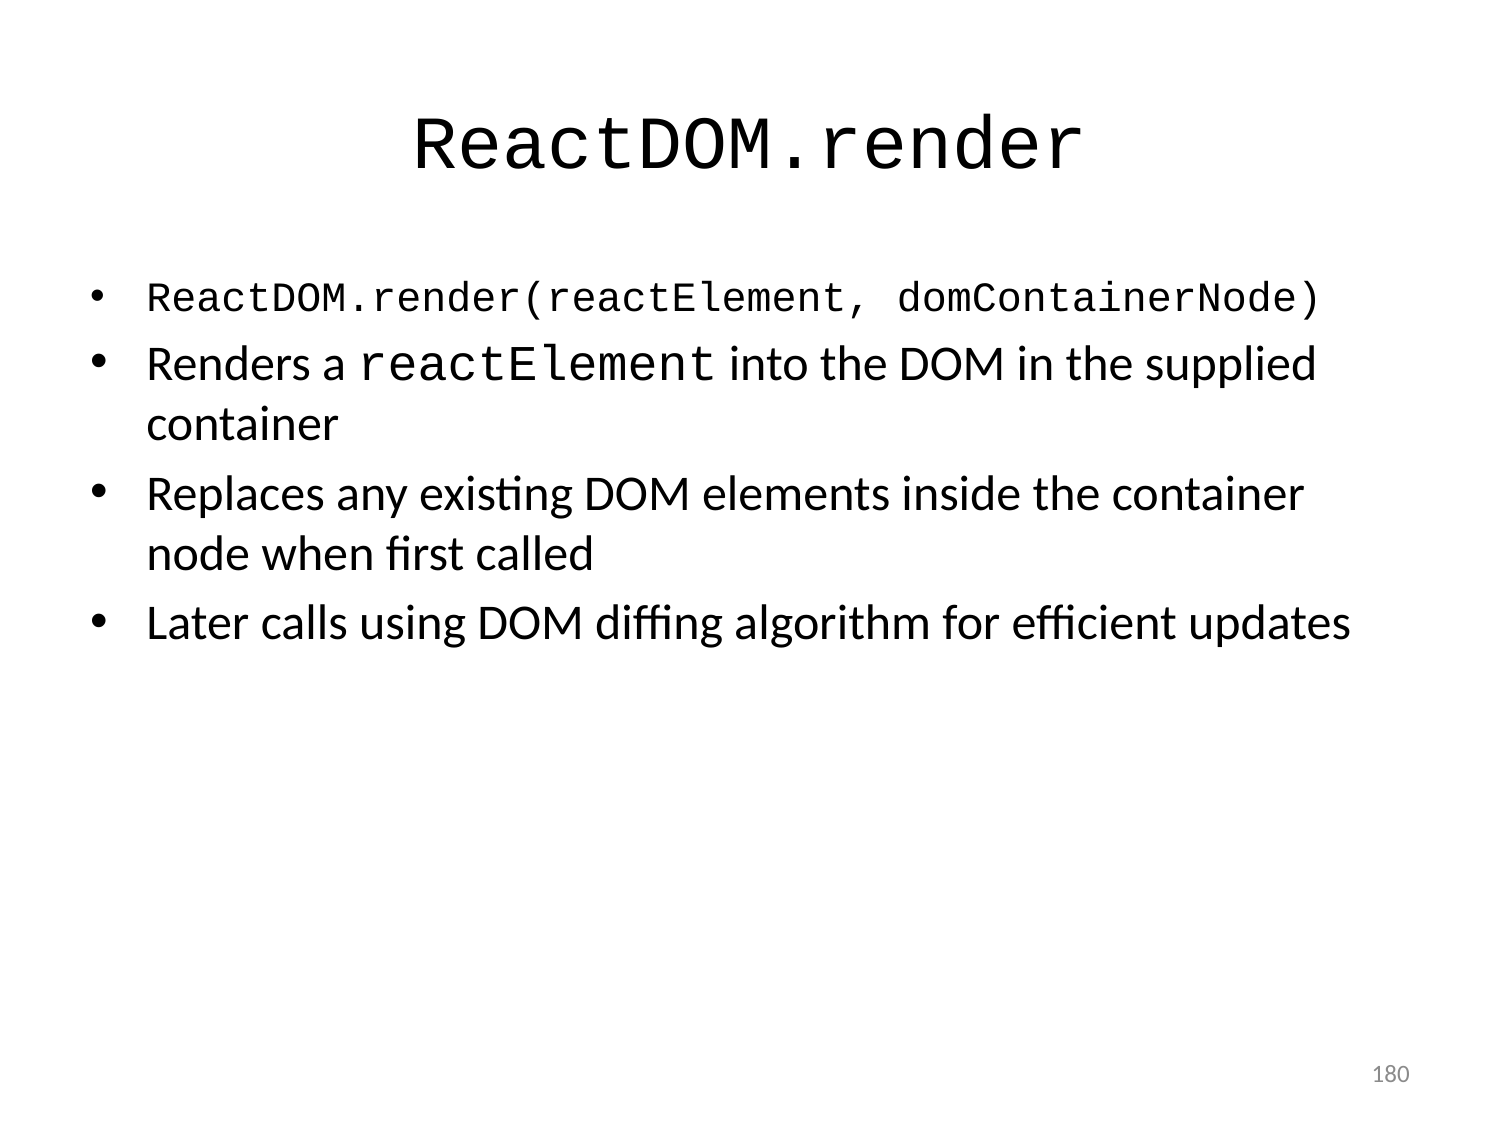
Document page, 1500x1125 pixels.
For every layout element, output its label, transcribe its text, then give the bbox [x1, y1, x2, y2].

slide_number 180 [1074, 1042, 1425, 1103]
title ReactDOM.render [75, 45, 1425, 233]
list ReactDOM.render(reactElement, domContainerNode) Renders a reactElement into the DOM in the supplied container Replaces any existing DOM elements inside the container node when first called Later calls using DOM diffing algorithm for efficient updates [75, 262, 1425, 1005]
